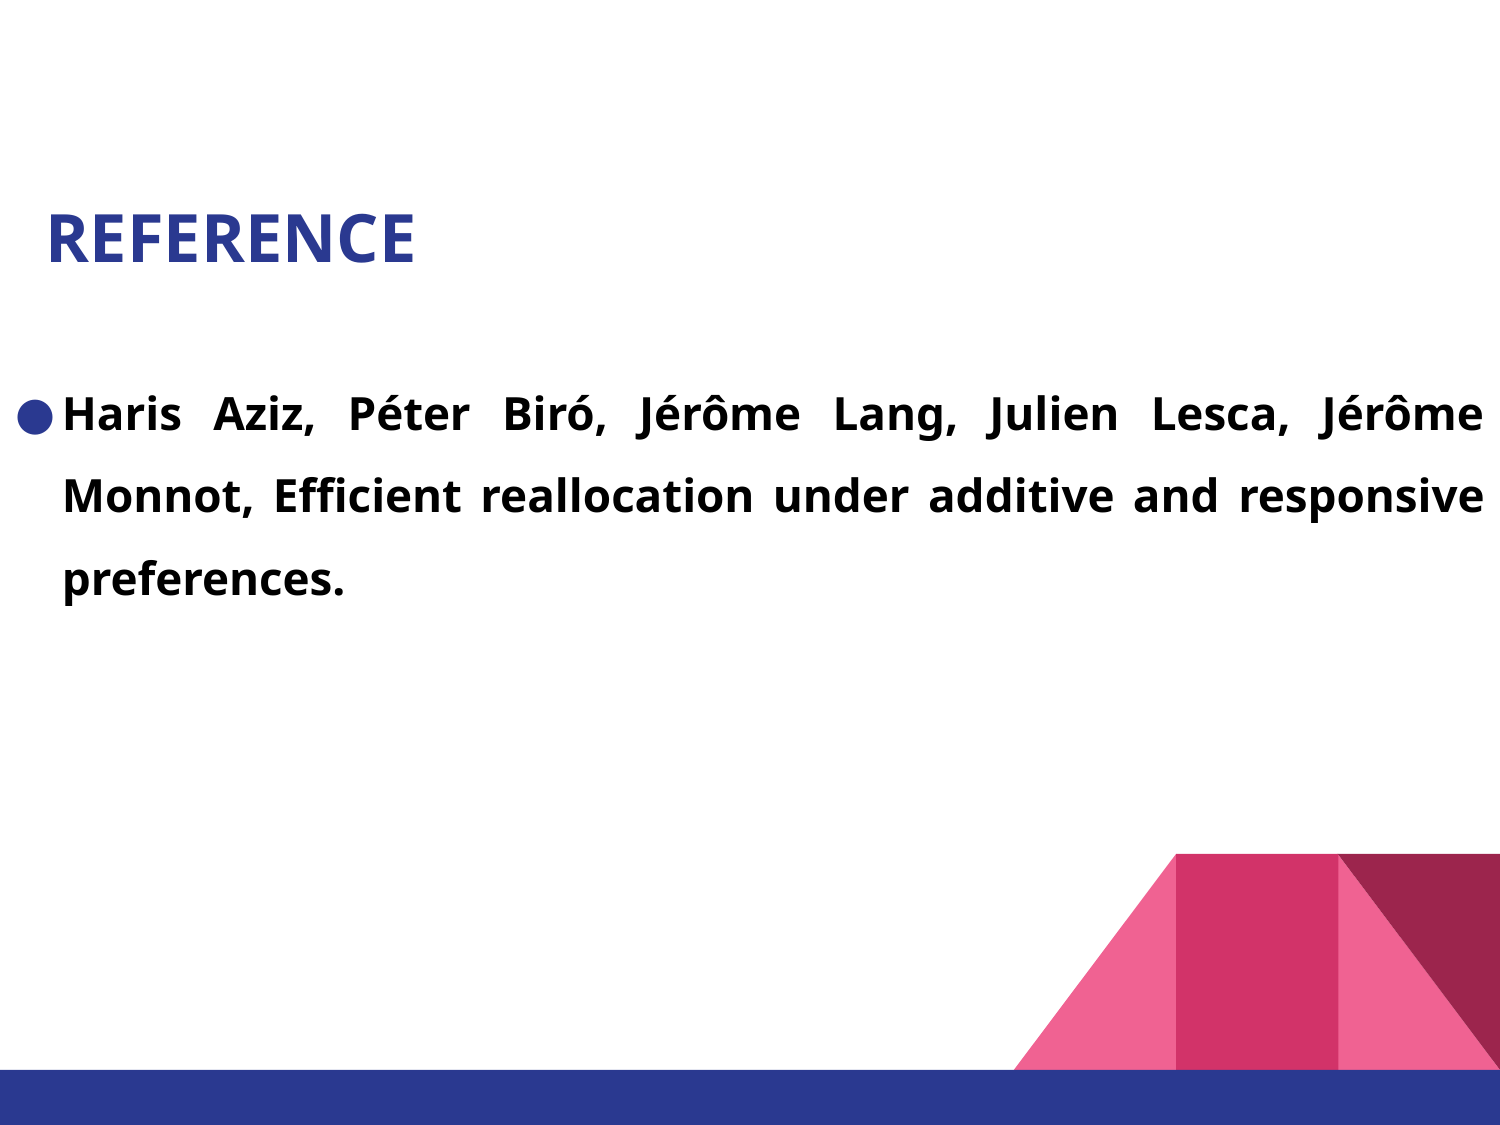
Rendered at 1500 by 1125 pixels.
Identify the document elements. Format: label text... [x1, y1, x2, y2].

list Haris Aziz, Péter Biró, Jérôme Lang, Julien Lesca, Jérôme Monnot, Efficient reallocation under additive and responsive preferences. [0, 282, 1500, 647]
title REFERENCE [30, 150, 1429, 282]
